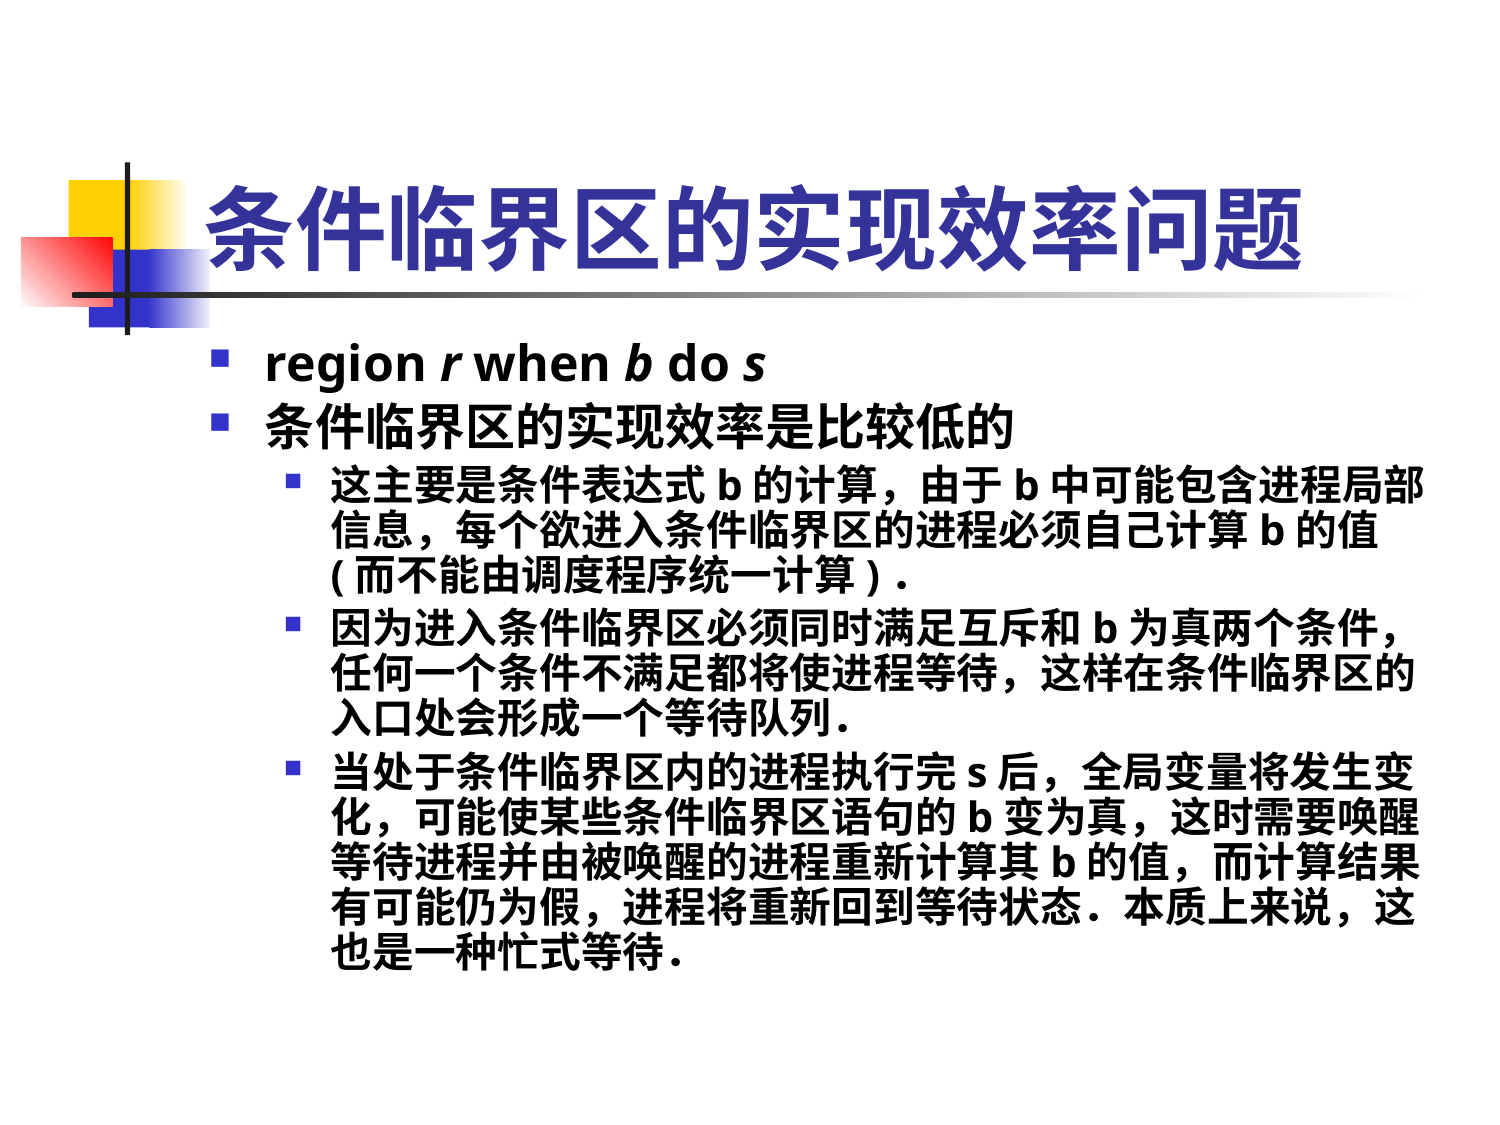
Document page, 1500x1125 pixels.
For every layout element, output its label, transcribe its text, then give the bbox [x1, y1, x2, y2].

list region r when b do s 条件临界区的实现效率是比较低的 这主要是条件表达式b的计算，由于b中可能包含进程局部信息，每个欲进入条件临界区的进程必须自己计算b的值(而不能由调度程序统一计算)． 因为进入条件临界区必须同时满足互斥和b为真两个条件，任何一个条件不满足都将使进程等待，这样在条件临界区的入口处会形成一个等待队列． 当处于条件临界区内的进程执行完s后，全局变量将发生变化，可能使某些条件临界区语句的b变为真，这时需要唤醒等待进程并由被唤醒的进程重新计算其b的值，而计算结果有可能仍为假，进程将重新回到等待状态．本质上来说，这也是一种忙式等待． [193, 330, 1470, 1007]
title 条件临界区的实现效率问题 [188, 101, 1468, 289]
